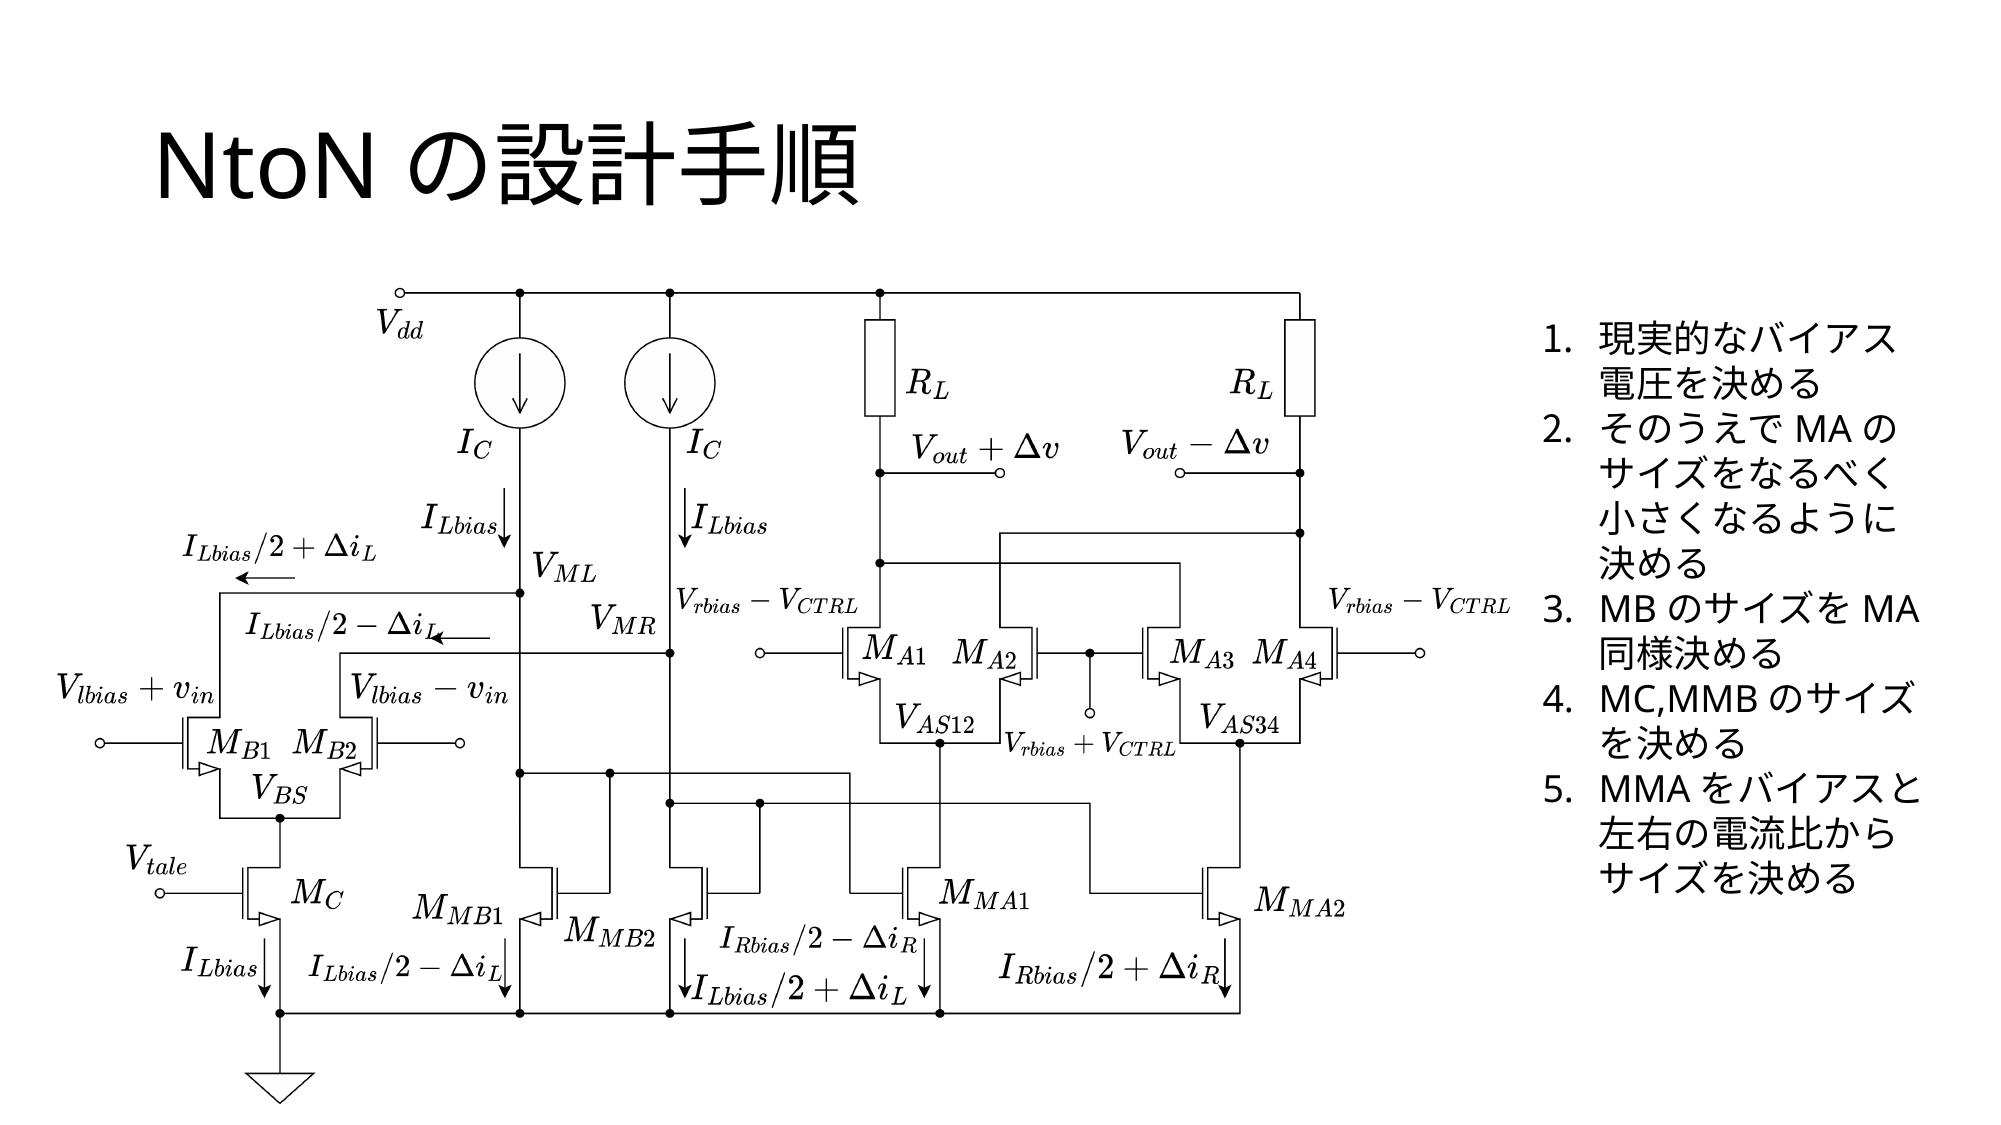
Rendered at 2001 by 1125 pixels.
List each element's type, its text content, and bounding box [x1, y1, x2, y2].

title NtoNの設計手順 [137, 59, 1863, 278]
text_box 現実的なバイアス電圧を決める そのうえでMAのサイズをなるべく小さくなるように決める MBのサイズをMA同様決める MC,MMBのサイズを決める MMAをバイアスと左右の電流比からサイズを決める [1563, 307, 1949, 907]
picture [0, 277, 1563, 1104]
